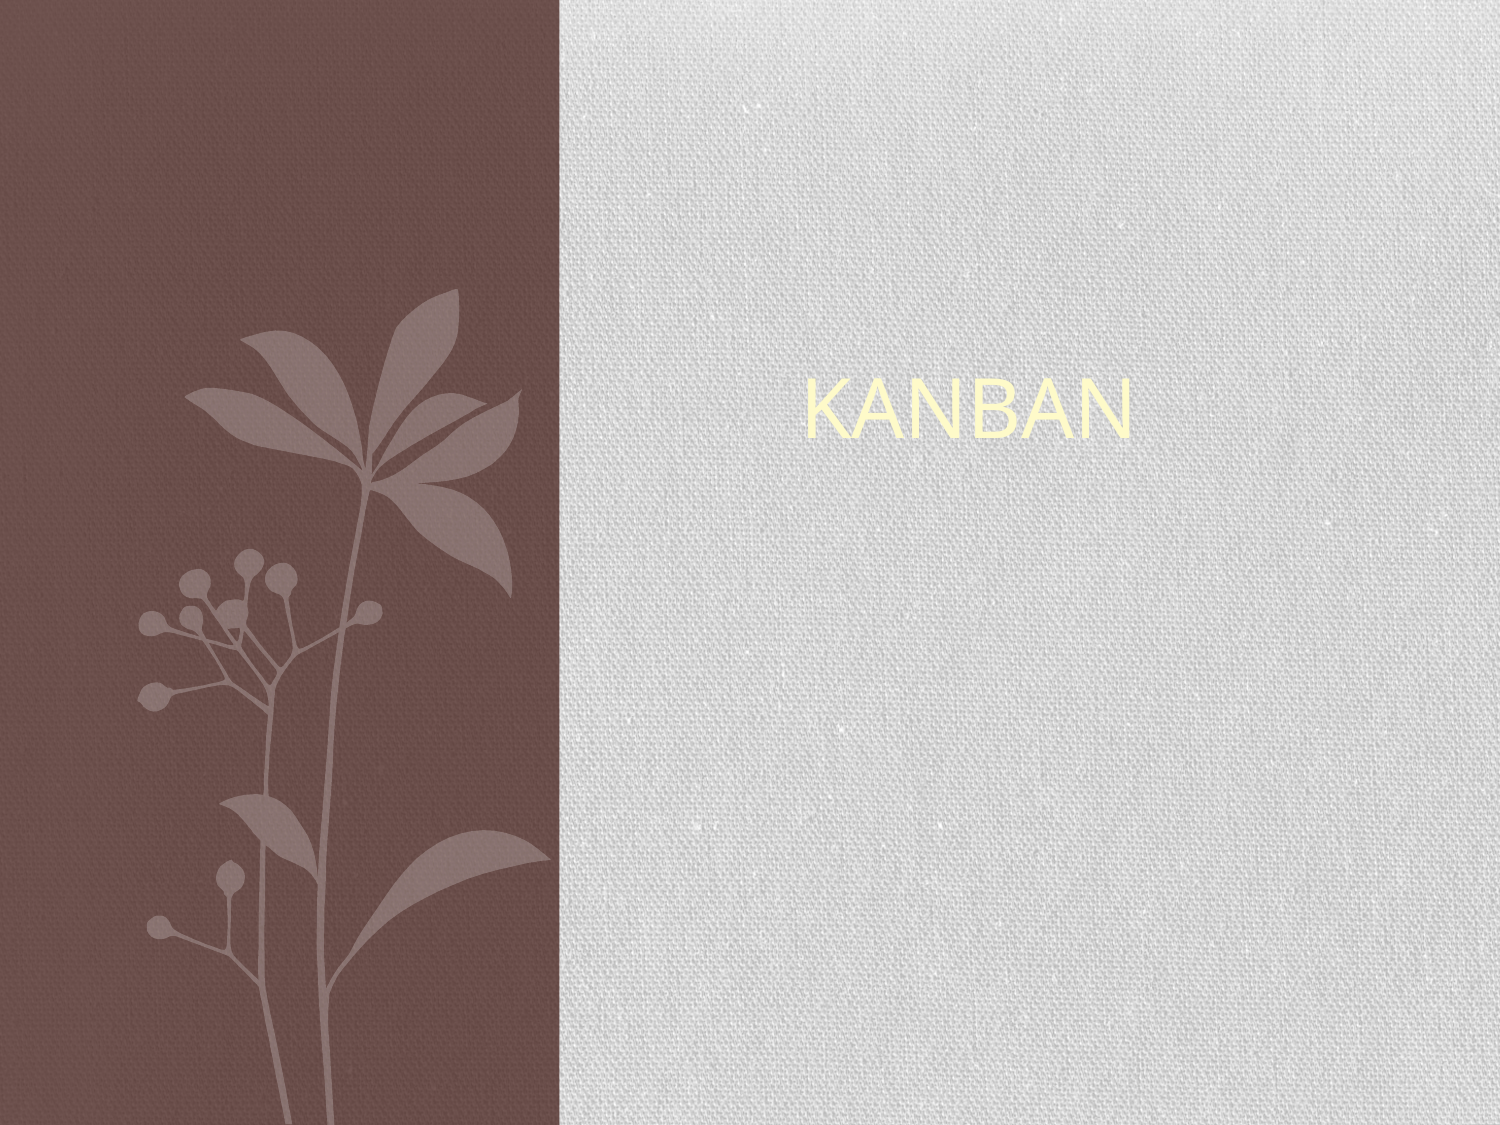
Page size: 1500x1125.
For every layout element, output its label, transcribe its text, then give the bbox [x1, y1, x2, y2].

title KANBAN [785, 184, 1277, 563]
